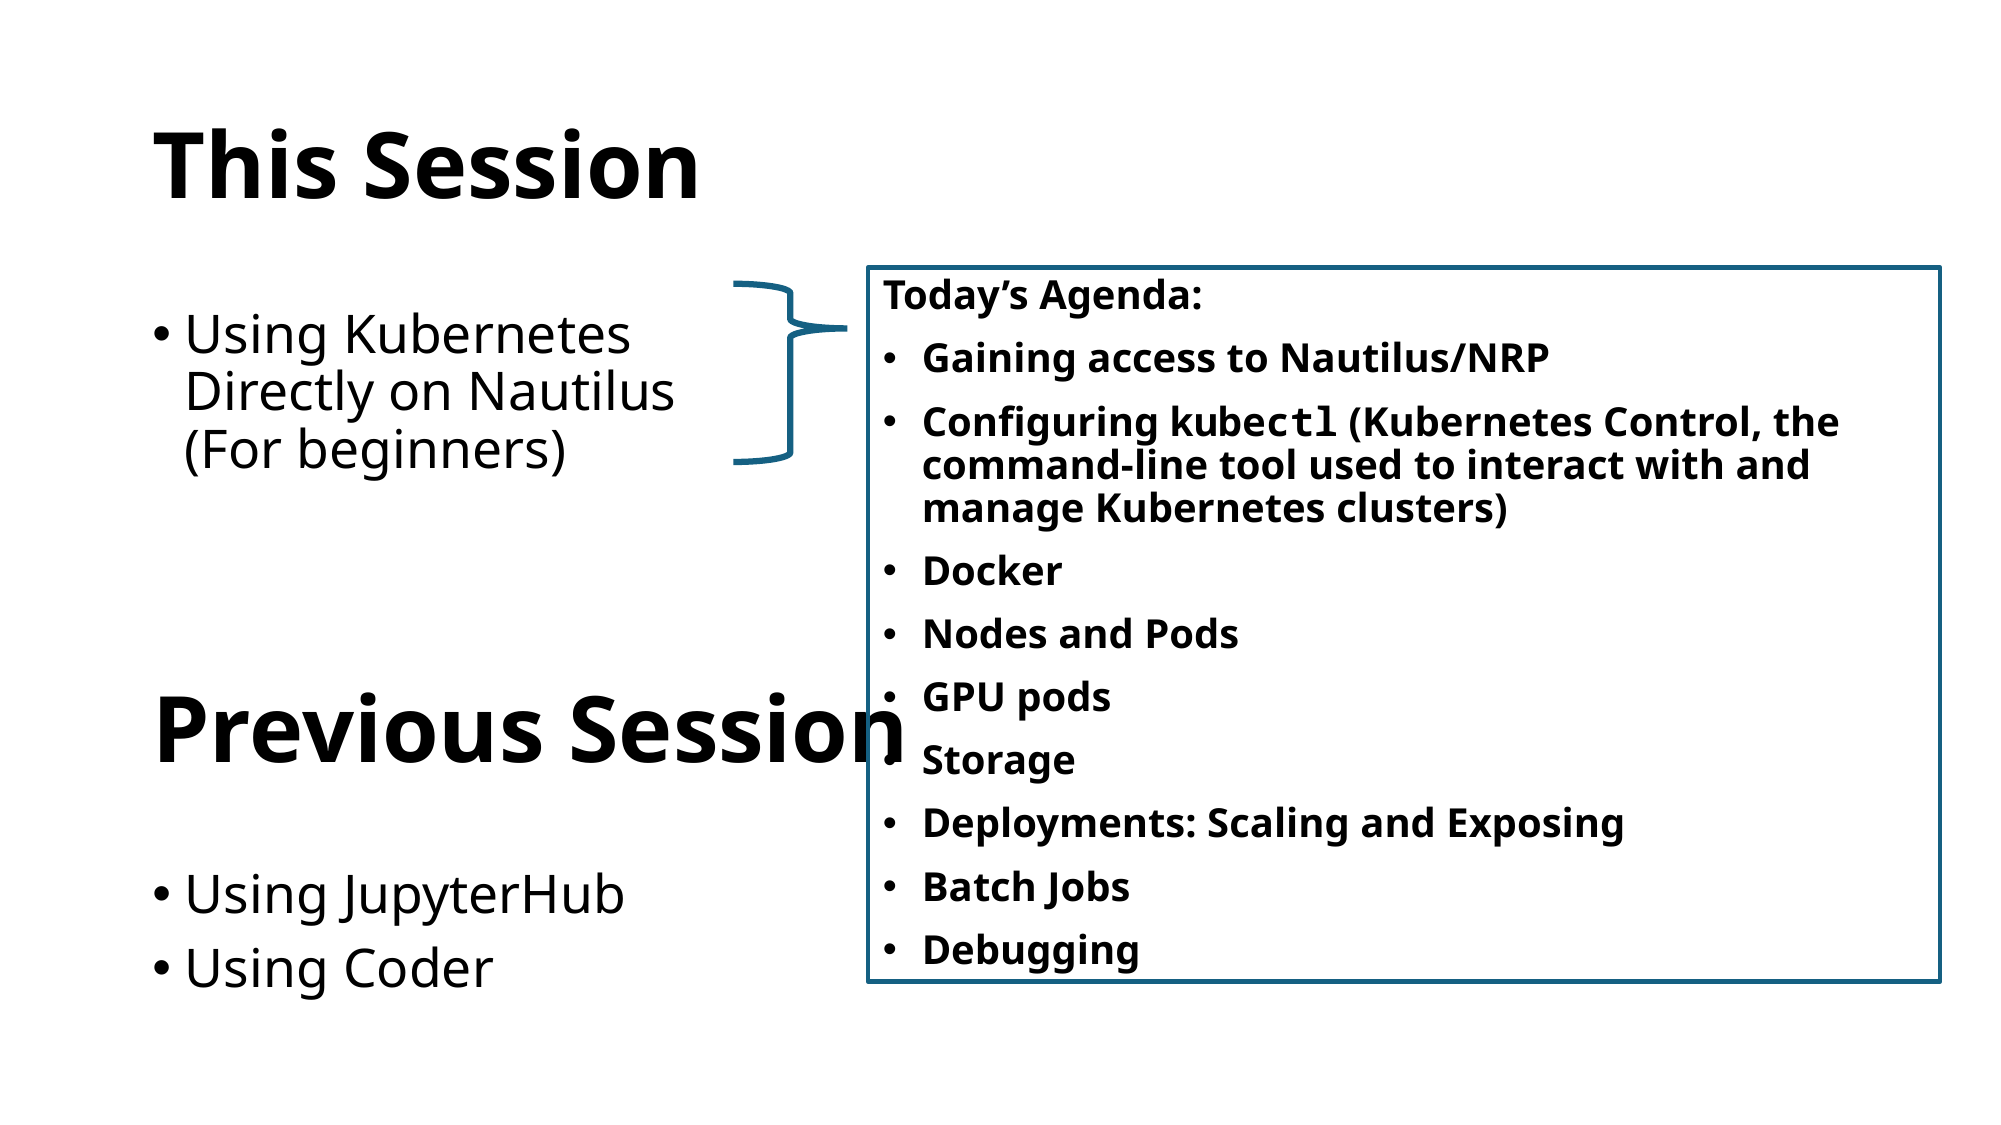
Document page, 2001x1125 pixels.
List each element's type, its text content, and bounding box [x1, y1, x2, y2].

text_box [137, 839, 1863, 1125]
text_box Today’s Agenda: Gaining access to Nautilus/NRP Configuring kubectl (Kubernetes Control, the command-line tool used to interact with and manage Kubernetes clusters) Docker Nodes and Pods GPU pods Storage Deployments: Scaling and Exposing Batch Jobs Debugging [867, 267, 1941, 982]
text_box [733, 282, 848, 464]
text_box Previous Session [137, 624, 867, 839]
title This Session [137, 59, 1863, 278]
list Using Kubernetes Directly on Nautilus (For beginners) Using JupyterHub Using Coder [137, 299, 867, 624]
